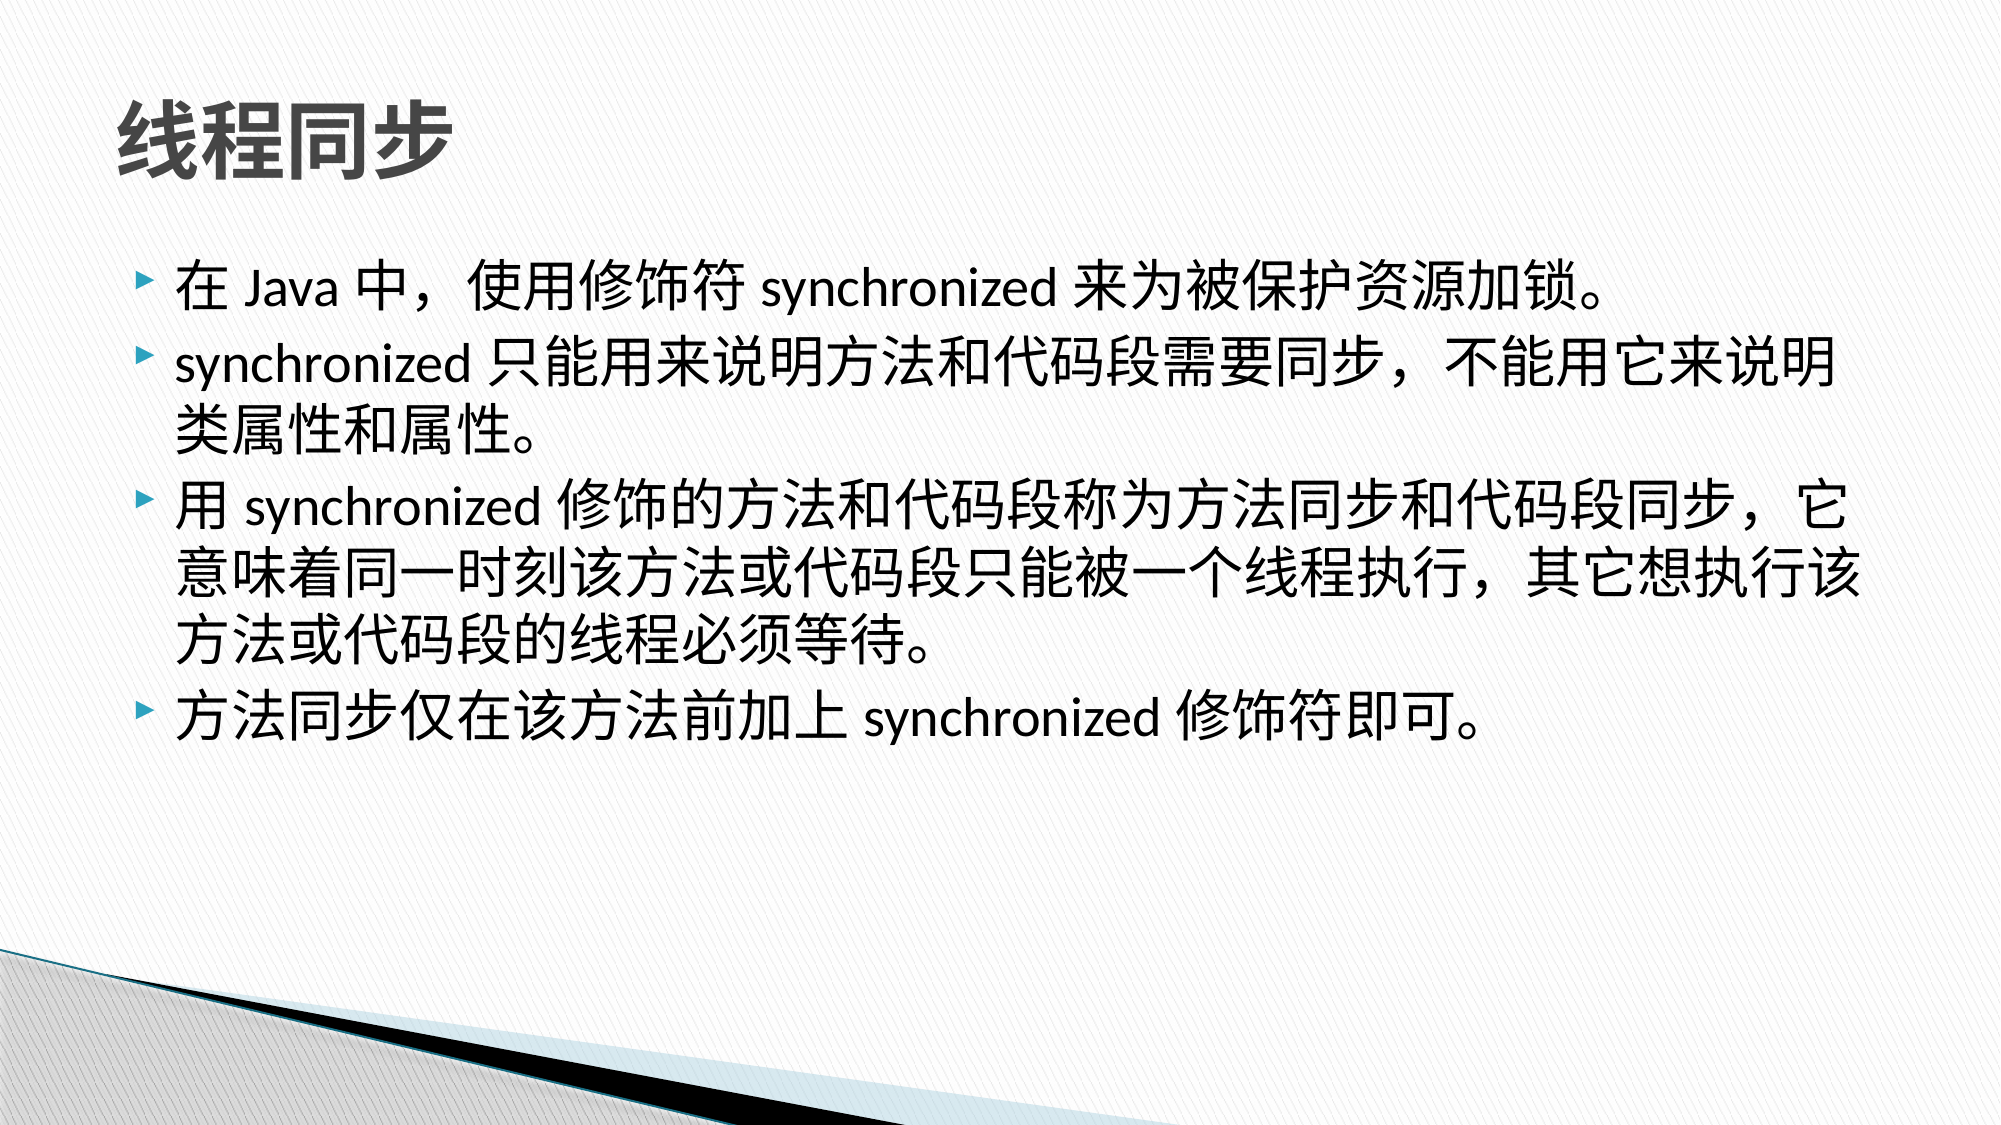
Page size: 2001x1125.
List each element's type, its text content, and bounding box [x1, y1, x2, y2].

list 在Java中，使用修饰符synchronized来为被保护资源加锁。 synchronized只能用来说明方法和代码段需要同步，不能用它来说明类属性和属性。 用synchronized修饰的方法和代码段称为方法同步和代码段同步，它意味着同一时刻该方法或代码段只能被一个线程执行，其它想执行该方法或代码段的线程必须等待。 方法同步仅在该方法前加上synchronized修饰符即可。 [99, 243, 1900, 986]
title 线程同步 [99, 45, 1900, 233]
